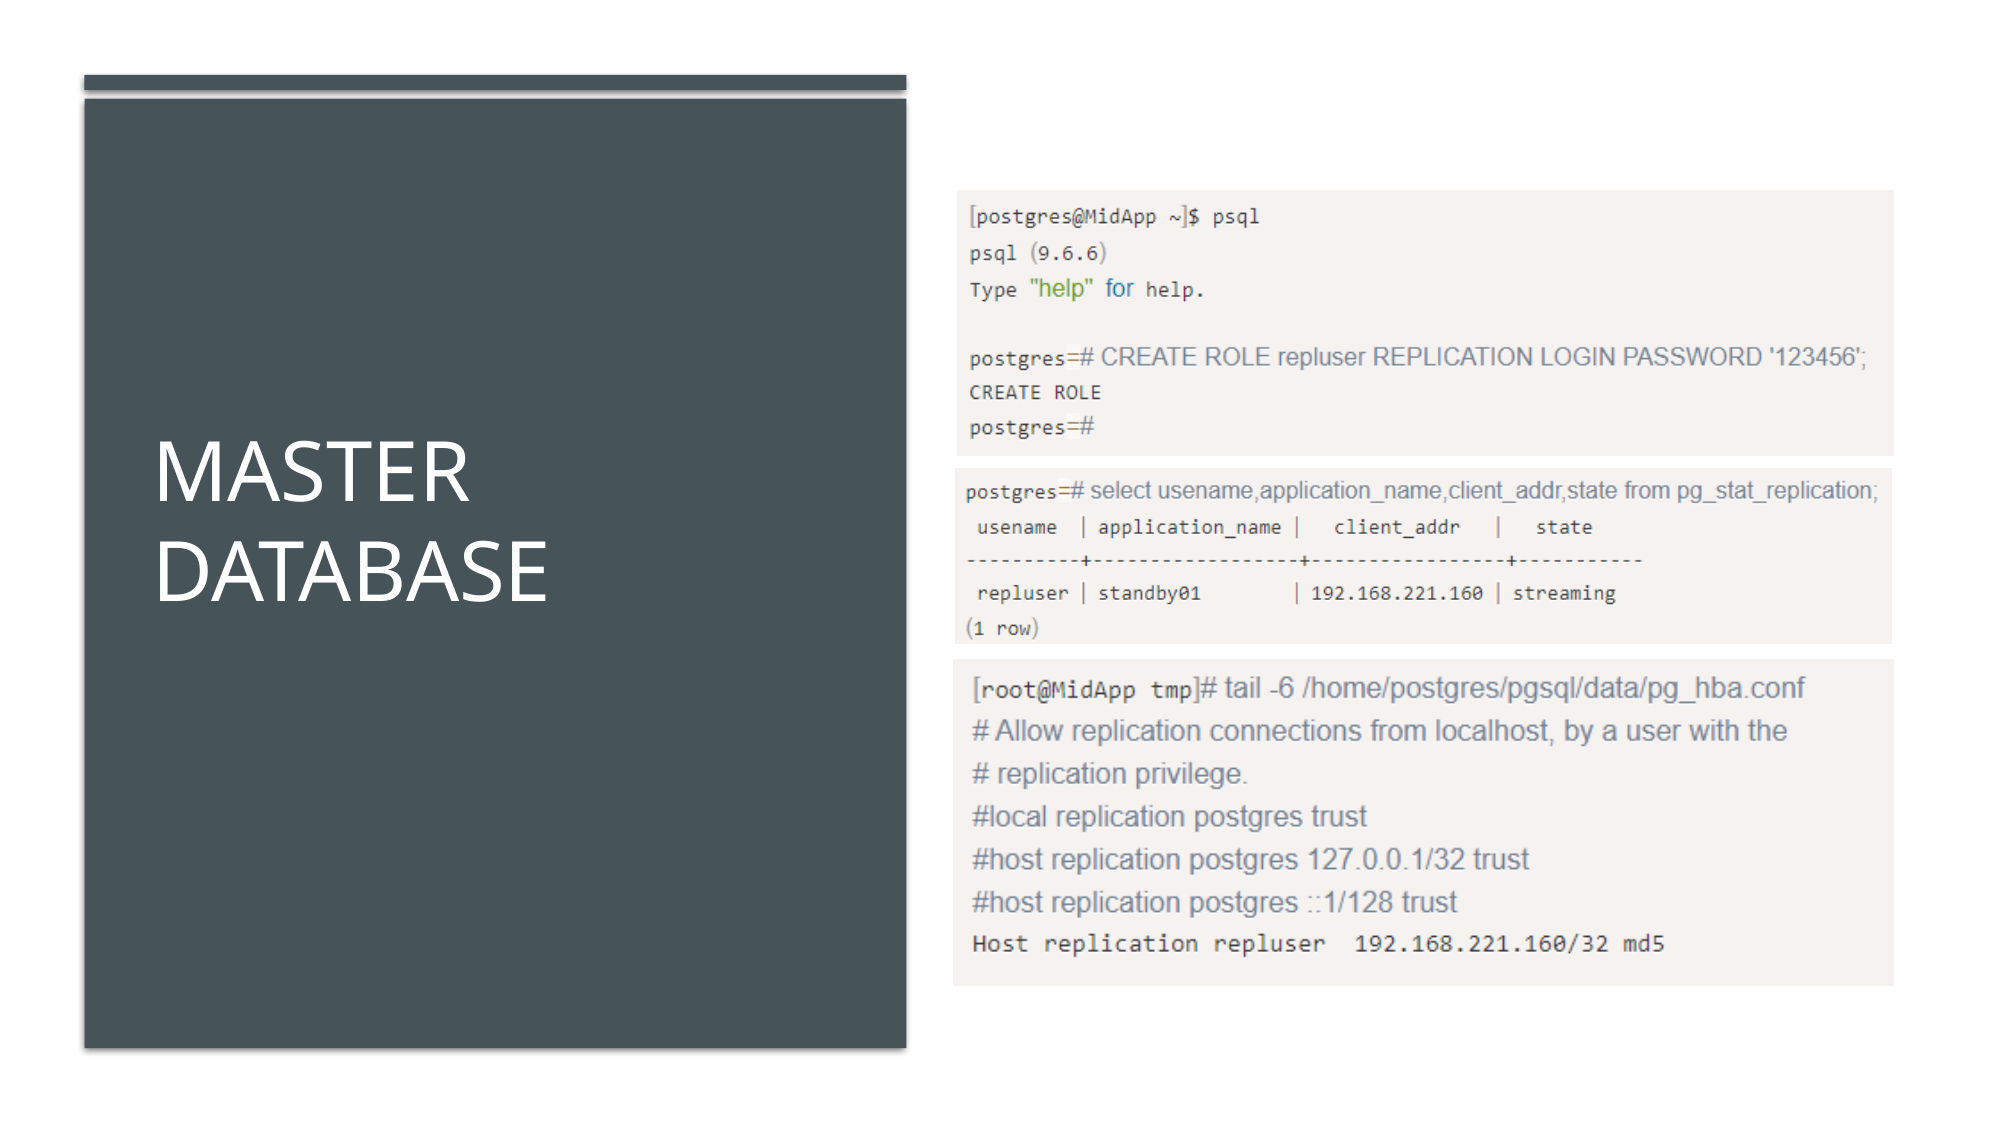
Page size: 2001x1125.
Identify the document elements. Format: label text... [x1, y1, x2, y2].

picture [952, 658, 1895, 987]
text_box [0, 0, 2000, 1125]
text_box [83, 74, 907, 91]
title Master database [137, 232, 846, 626]
text_box [84, 98, 907, 1049]
picture [954, 468, 1893, 644]
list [956, 190, 1895, 457]
